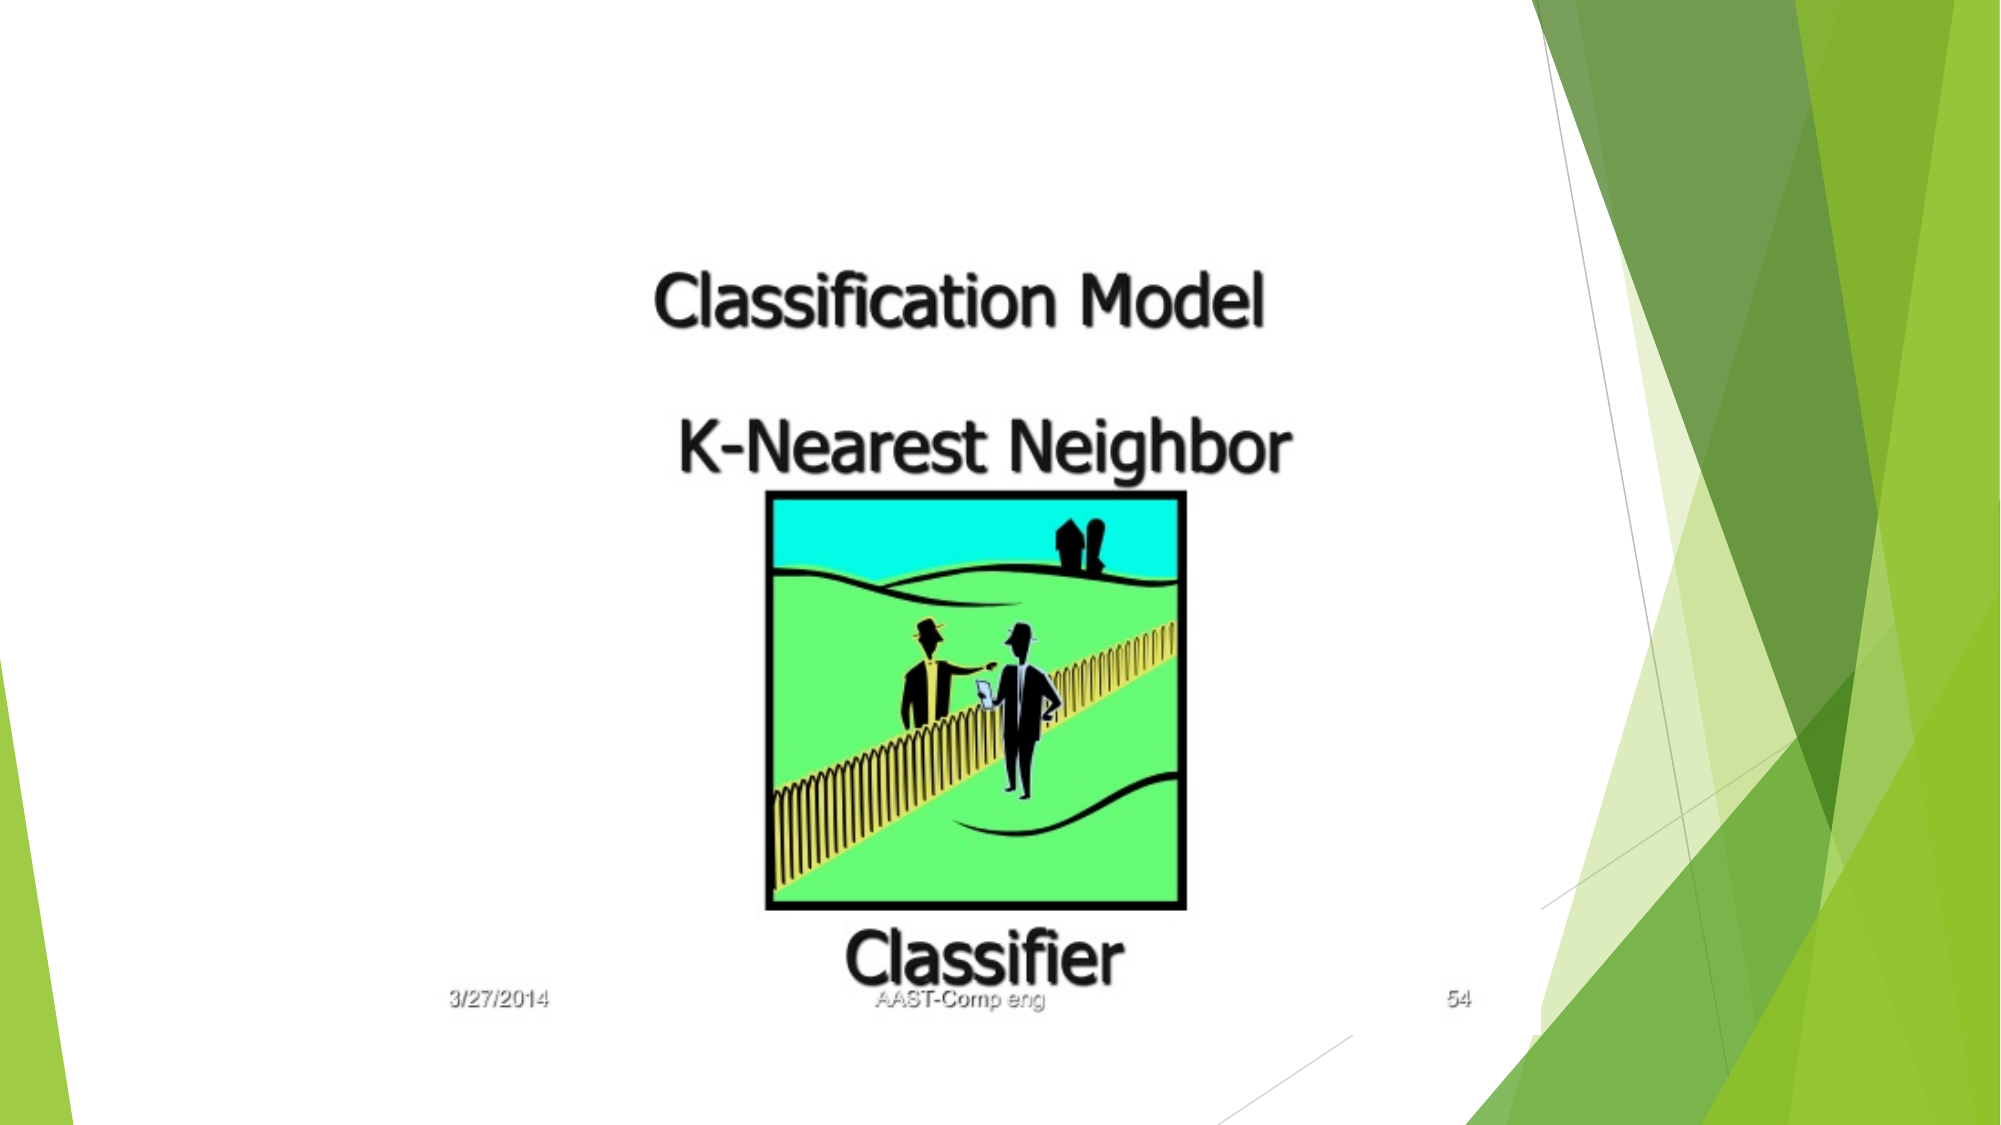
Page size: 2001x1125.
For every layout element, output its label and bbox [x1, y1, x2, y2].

list [377, 161, 1541, 1035]
